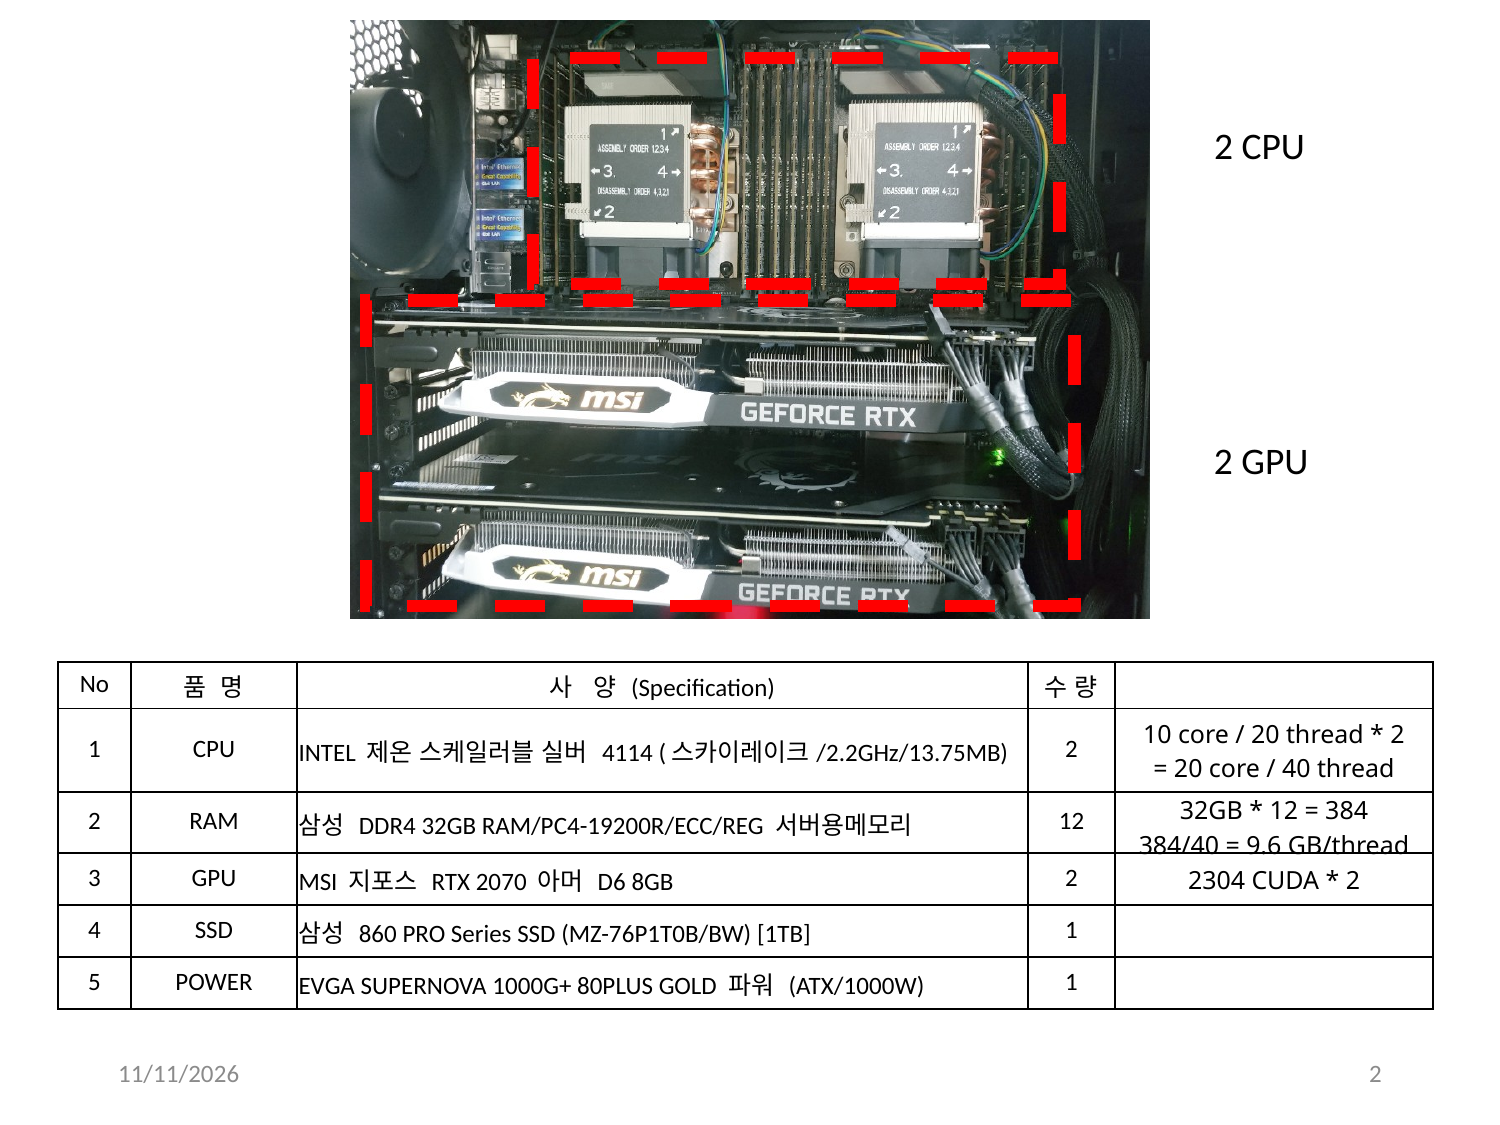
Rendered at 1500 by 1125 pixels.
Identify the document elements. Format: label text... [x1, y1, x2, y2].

table_cell 2 [59, 793, 130, 852]
table_cell SSD [132, 906, 296, 956]
table_cell 1 [59, 709, 130, 791]
table_cell RAM [132, 793, 296, 852]
table_header [1116, 663, 1432, 708]
table_cell 2 [1029, 709, 1114, 791]
table_cell POWER [132, 958, 296, 1008]
table_cell 4 [59, 906, 130, 956]
table_cell [1116, 958, 1432, 1008]
table_cell 5 [59, 958, 130, 1008]
table_cell CPU [132, 709, 296, 791]
table_header 사 양 (Specification) [298, 663, 1027, 708]
slide_number 2 [1059, 1042, 1397, 1103]
table_cell 삼성 860 PRO Series SSD (MZ-76P1T0B/BW) [1TB] [298, 906, 1027, 956]
table_header 수 량 [1029, 663, 1114, 708]
table_header 품 명 [132, 663, 296, 708]
table_cell GPU [132, 854, 296, 904]
table_cell 2 [1029, 854, 1114, 904]
table_header No [59, 663, 130, 708]
table_cell 3 [59, 854, 130, 904]
table_cell INTEL 제온 스케일러블 실버 4114 (스카이레이크/2.2GHz/13.75MB) [298, 709, 1027, 791]
table_cell EVGA SUPERNOVA 1000G+ 80PLUS GOLD 파워 (ATX/1000W) [298, 958, 1027, 1008]
table_cell 1 [1029, 958, 1114, 1008]
text_box 2 CPU [1199, 115, 1320, 175]
picture [350, 20, 1150, 619]
text_box 2 GPU [1199, 429, 1324, 490]
table_cell 12 [1029, 793, 1114, 852]
table_cell [1116, 906, 1432, 956]
table_cell 1 [1029, 906, 1114, 956]
table_cell 삼성 DDR4 32GB RAM/PC4-19200R/ECC/REG 서버용메모리 [298, 793, 1027, 852]
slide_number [103, 1042, 441, 1103]
table_cell 2304 CUDA * 2 [1116, 854, 1432, 904]
table_cell 10 core / 20 thread * 2 = 20 core / 40 thread [1116, 709, 1432, 791]
table_cell 32GB * 12 = 384 384/40 = 9.6 GB/thread [1116, 793, 1432, 852]
table_cell MSI 지포스 RTX 2070 아머 D6 8GB [298, 854, 1027, 904]
